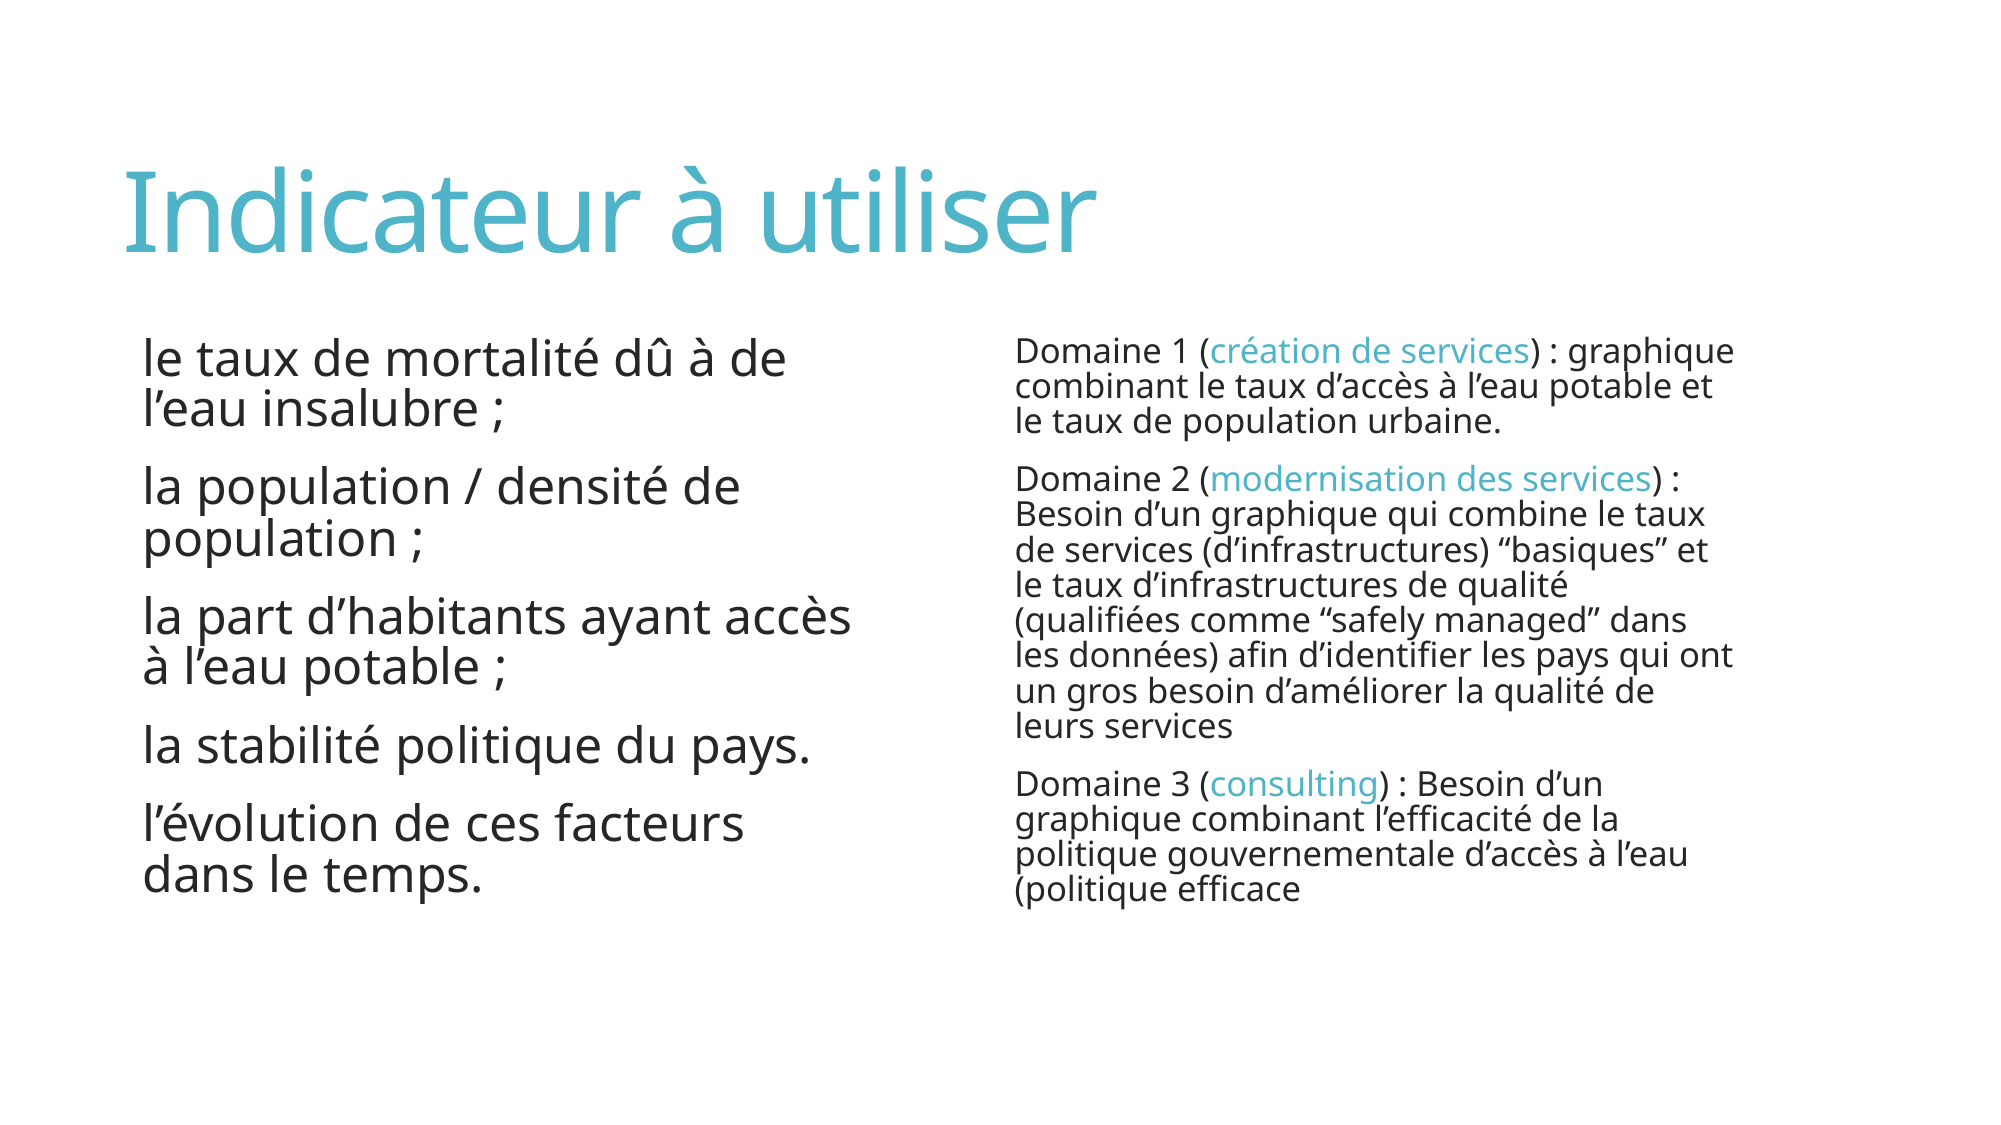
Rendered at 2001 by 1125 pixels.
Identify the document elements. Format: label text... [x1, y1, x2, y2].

list Domaine 1 (création de services) : graphique combinant le taux d’accès à l’eau potable et le taux de population urbaine. Domaine 2 (modernisation des services) : Besoin d’un graphique qui combine le taux de services (d’infrastructures) “basiques” et le taux d’infrastructures de qualité (qualifiées comme “safely managed” dans les données) afin d’identifier les pays qui ont un gros besoin d’améliorer la qualité de leurs services Domaine 3 (consulting) : Besoin d’un graphique combinant l’efficacité de la politique gouvernementale d’accès à l’eau (politique efficace [986, 327, 1752, 946]
list le taux de mortalité dû à de l’eau insalubre ; la population / densité de population ; la part d’habitants ayant accès à l’eau potable ; la stabilité politique du pays. l’évolution de ces facteurs dans le temps. [111, 327, 876, 946]
title Indicateur à utiliser [107, 81, 1875, 354]
